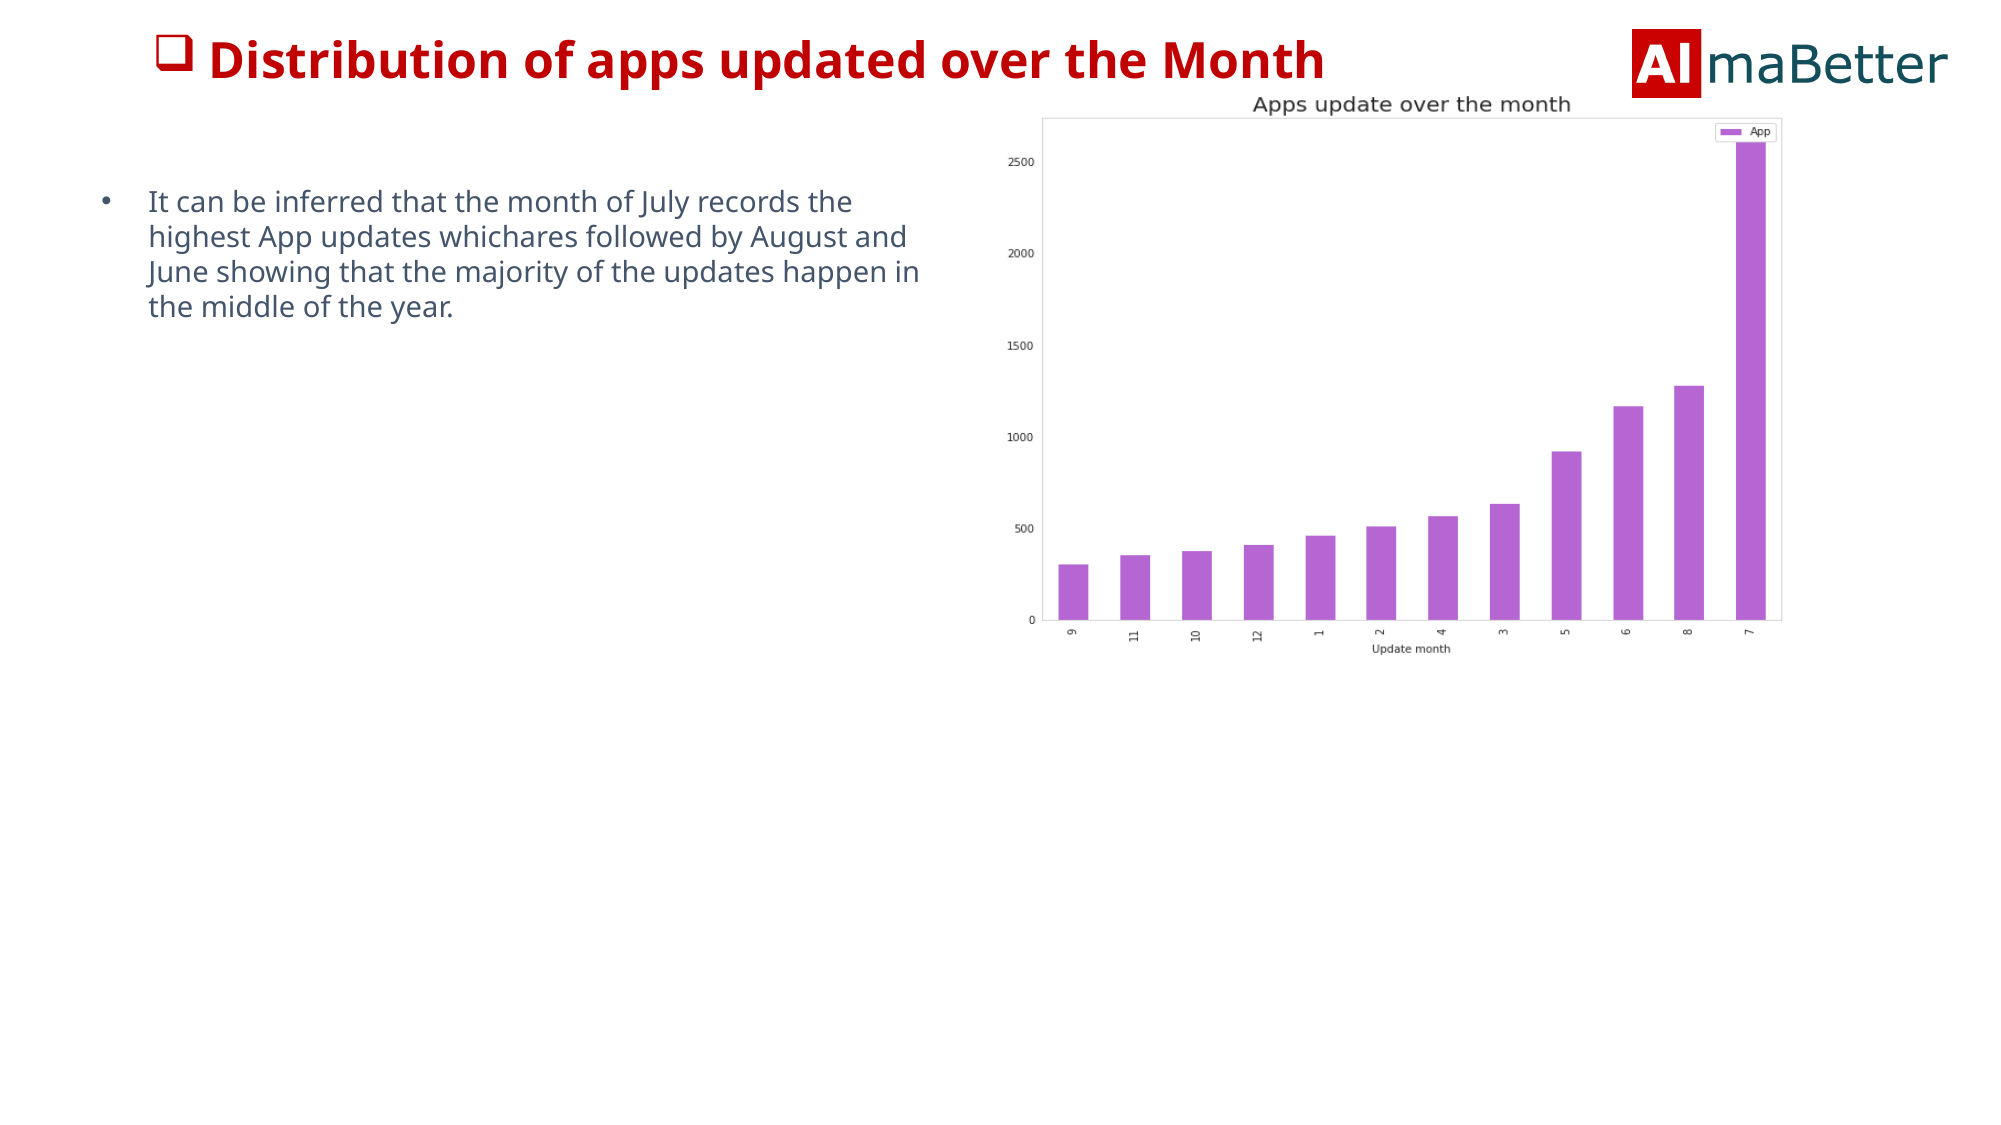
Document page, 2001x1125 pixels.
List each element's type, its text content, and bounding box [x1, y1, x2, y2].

picture [1632, 29, 1954, 98]
title Distribution of apps updated over the Month [137, 26, 1863, 159]
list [999, 89, 1789, 662]
text_box It can be inferred that the month of July records the highest App updates whichares followed by August and June showing that the majority of the updates happen in the middle of the year. [86, 175, 967, 331]
